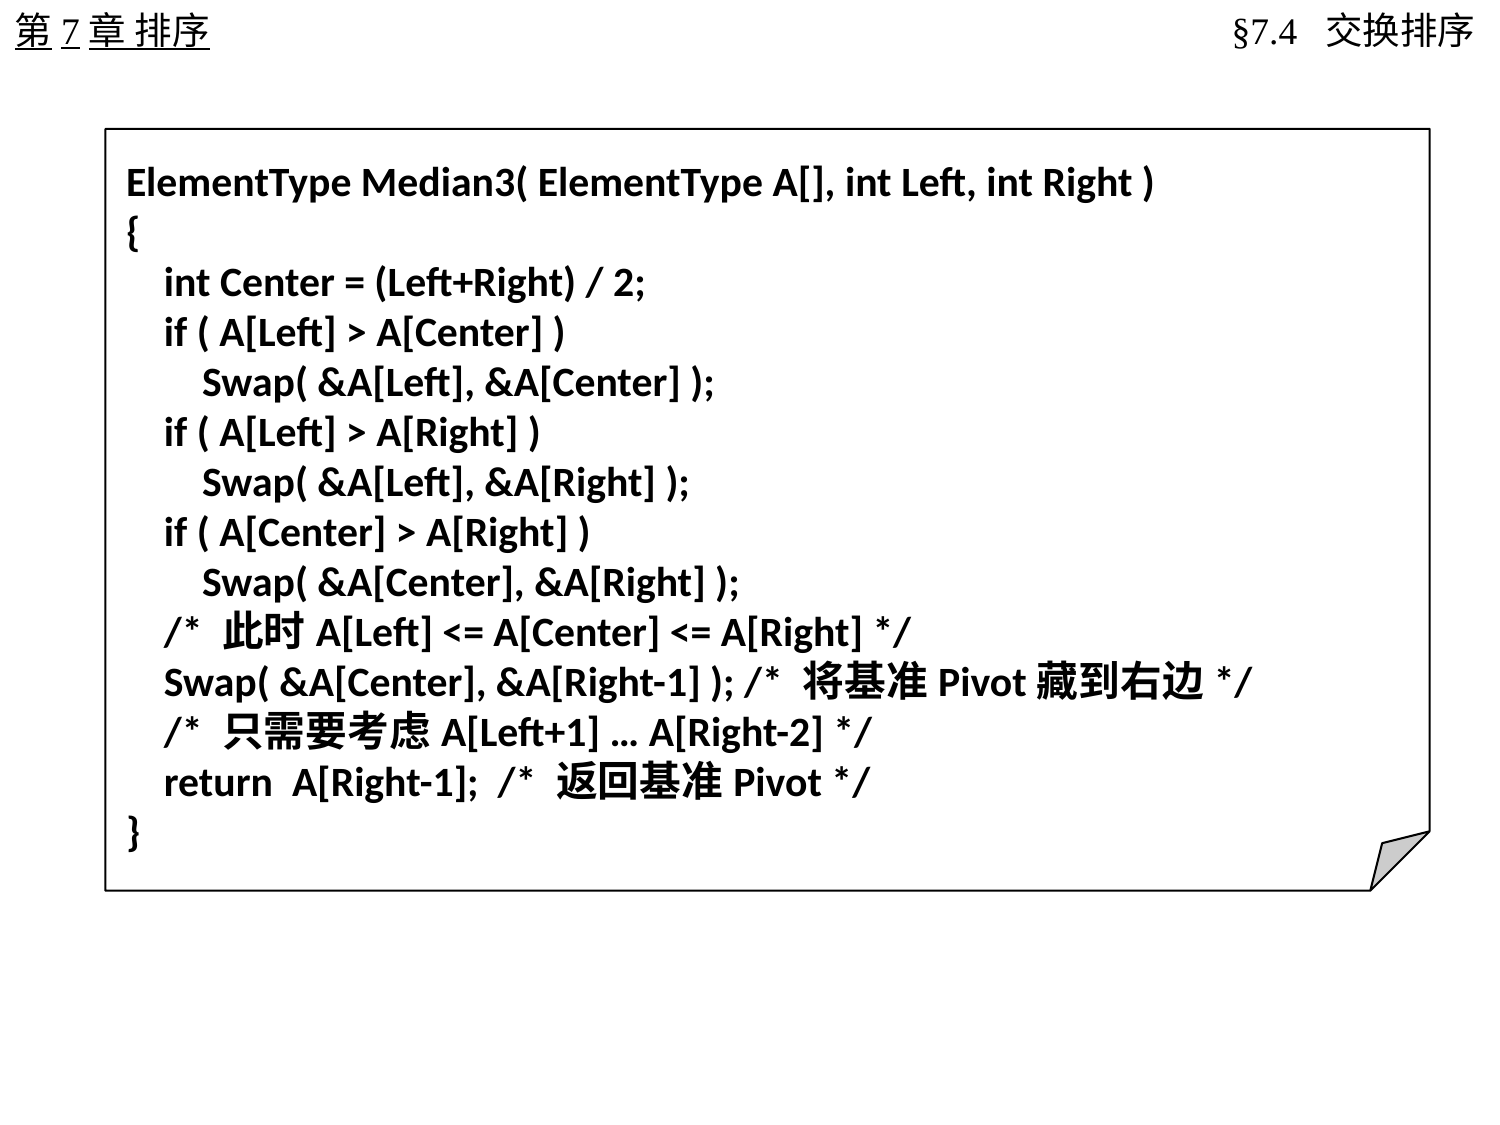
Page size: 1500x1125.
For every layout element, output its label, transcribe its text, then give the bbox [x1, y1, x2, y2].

text_box §7.4 交换排序 [1183, 0, 1499, 60]
text_box ElementType Median3( ElementType A[], int Left, int Right ) { int Center = (Left+Right) / 2; if ( A[Left] > A[Center] ) Swap( &A[Left], &A[Center] ); if ( A[Left] > A[Right] ) Swap( &A[Left], &A[Right] ); if ( A[Center] > A[Right] ) Swap( &A[Center], &A[Right] ); /* 此时A[Left] <= A[Center] <= A[Right] */ Swap( &A[Center], &A[Right-1] ); /* 将基准Pivot藏到右边*/ /* 只需要考虑A[Left+1] … A[Right-2] */ return A[Right-1]; /* 返回基准Pivot */ } [105, 128, 1430, 891]
text_box 第7章 排序 [0, 0, 313, 60]
